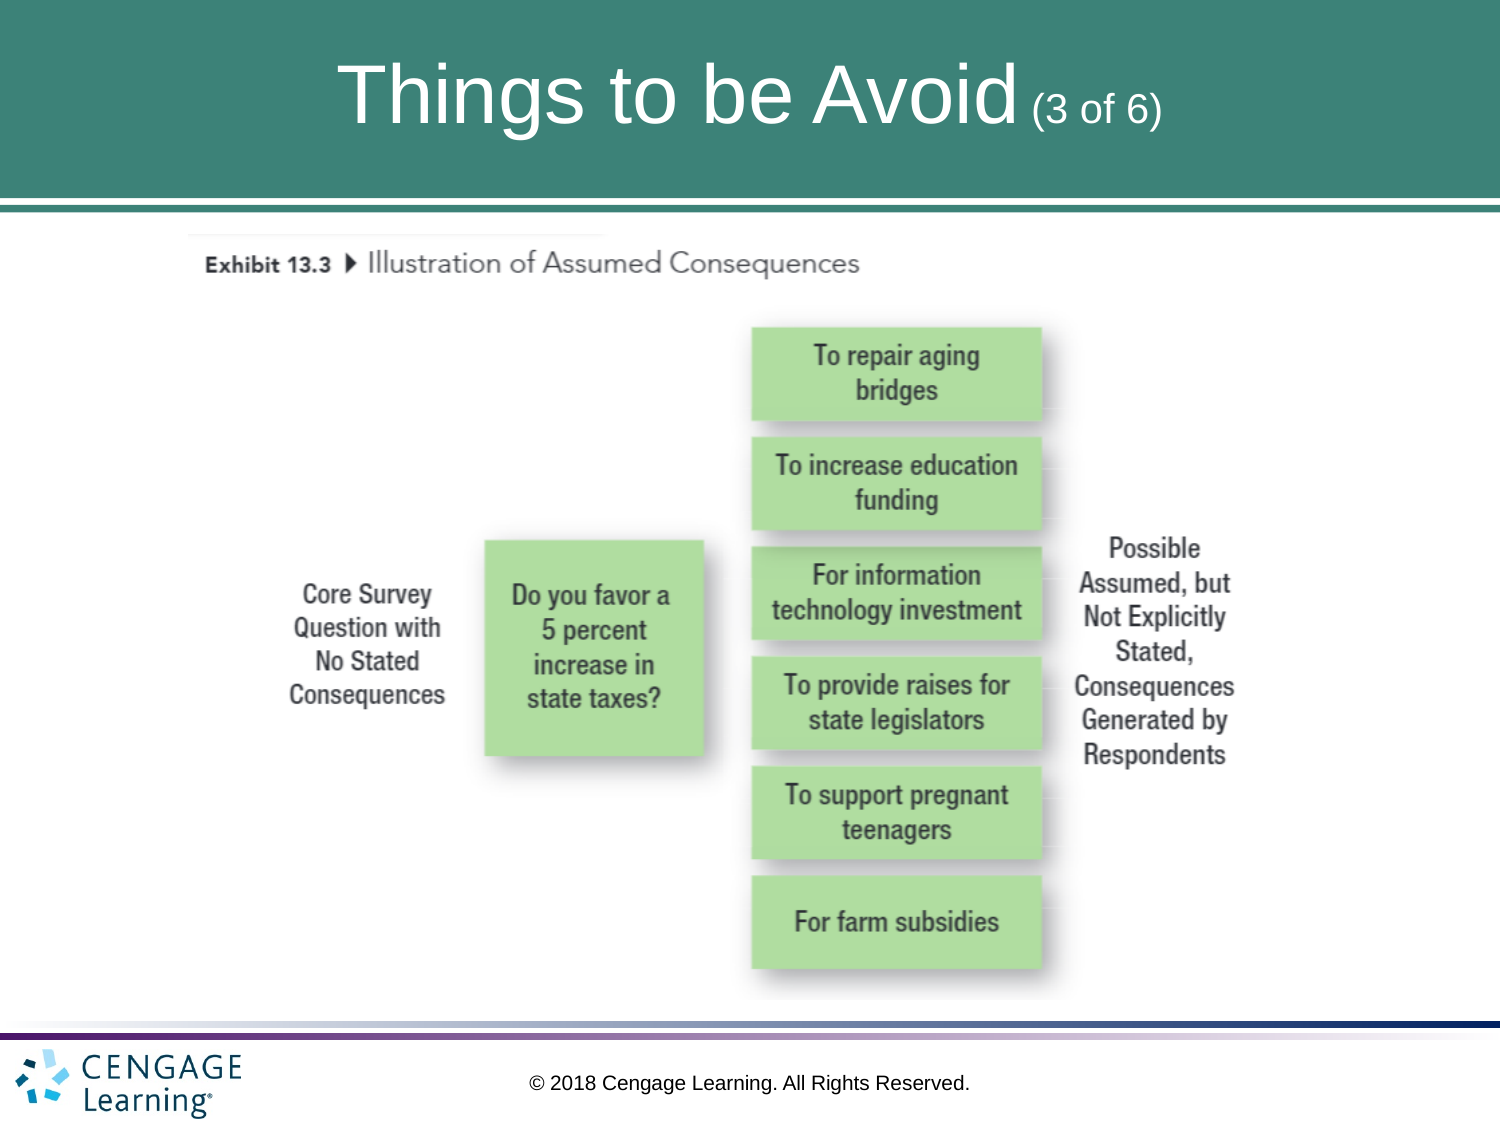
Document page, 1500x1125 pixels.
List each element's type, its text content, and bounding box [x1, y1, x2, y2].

picture [15, 1049, 241, 1119]
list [188, 234, 1312, 1001]
title Things to be Avoid (3 of 6) [37, 0, 1463, 181]
